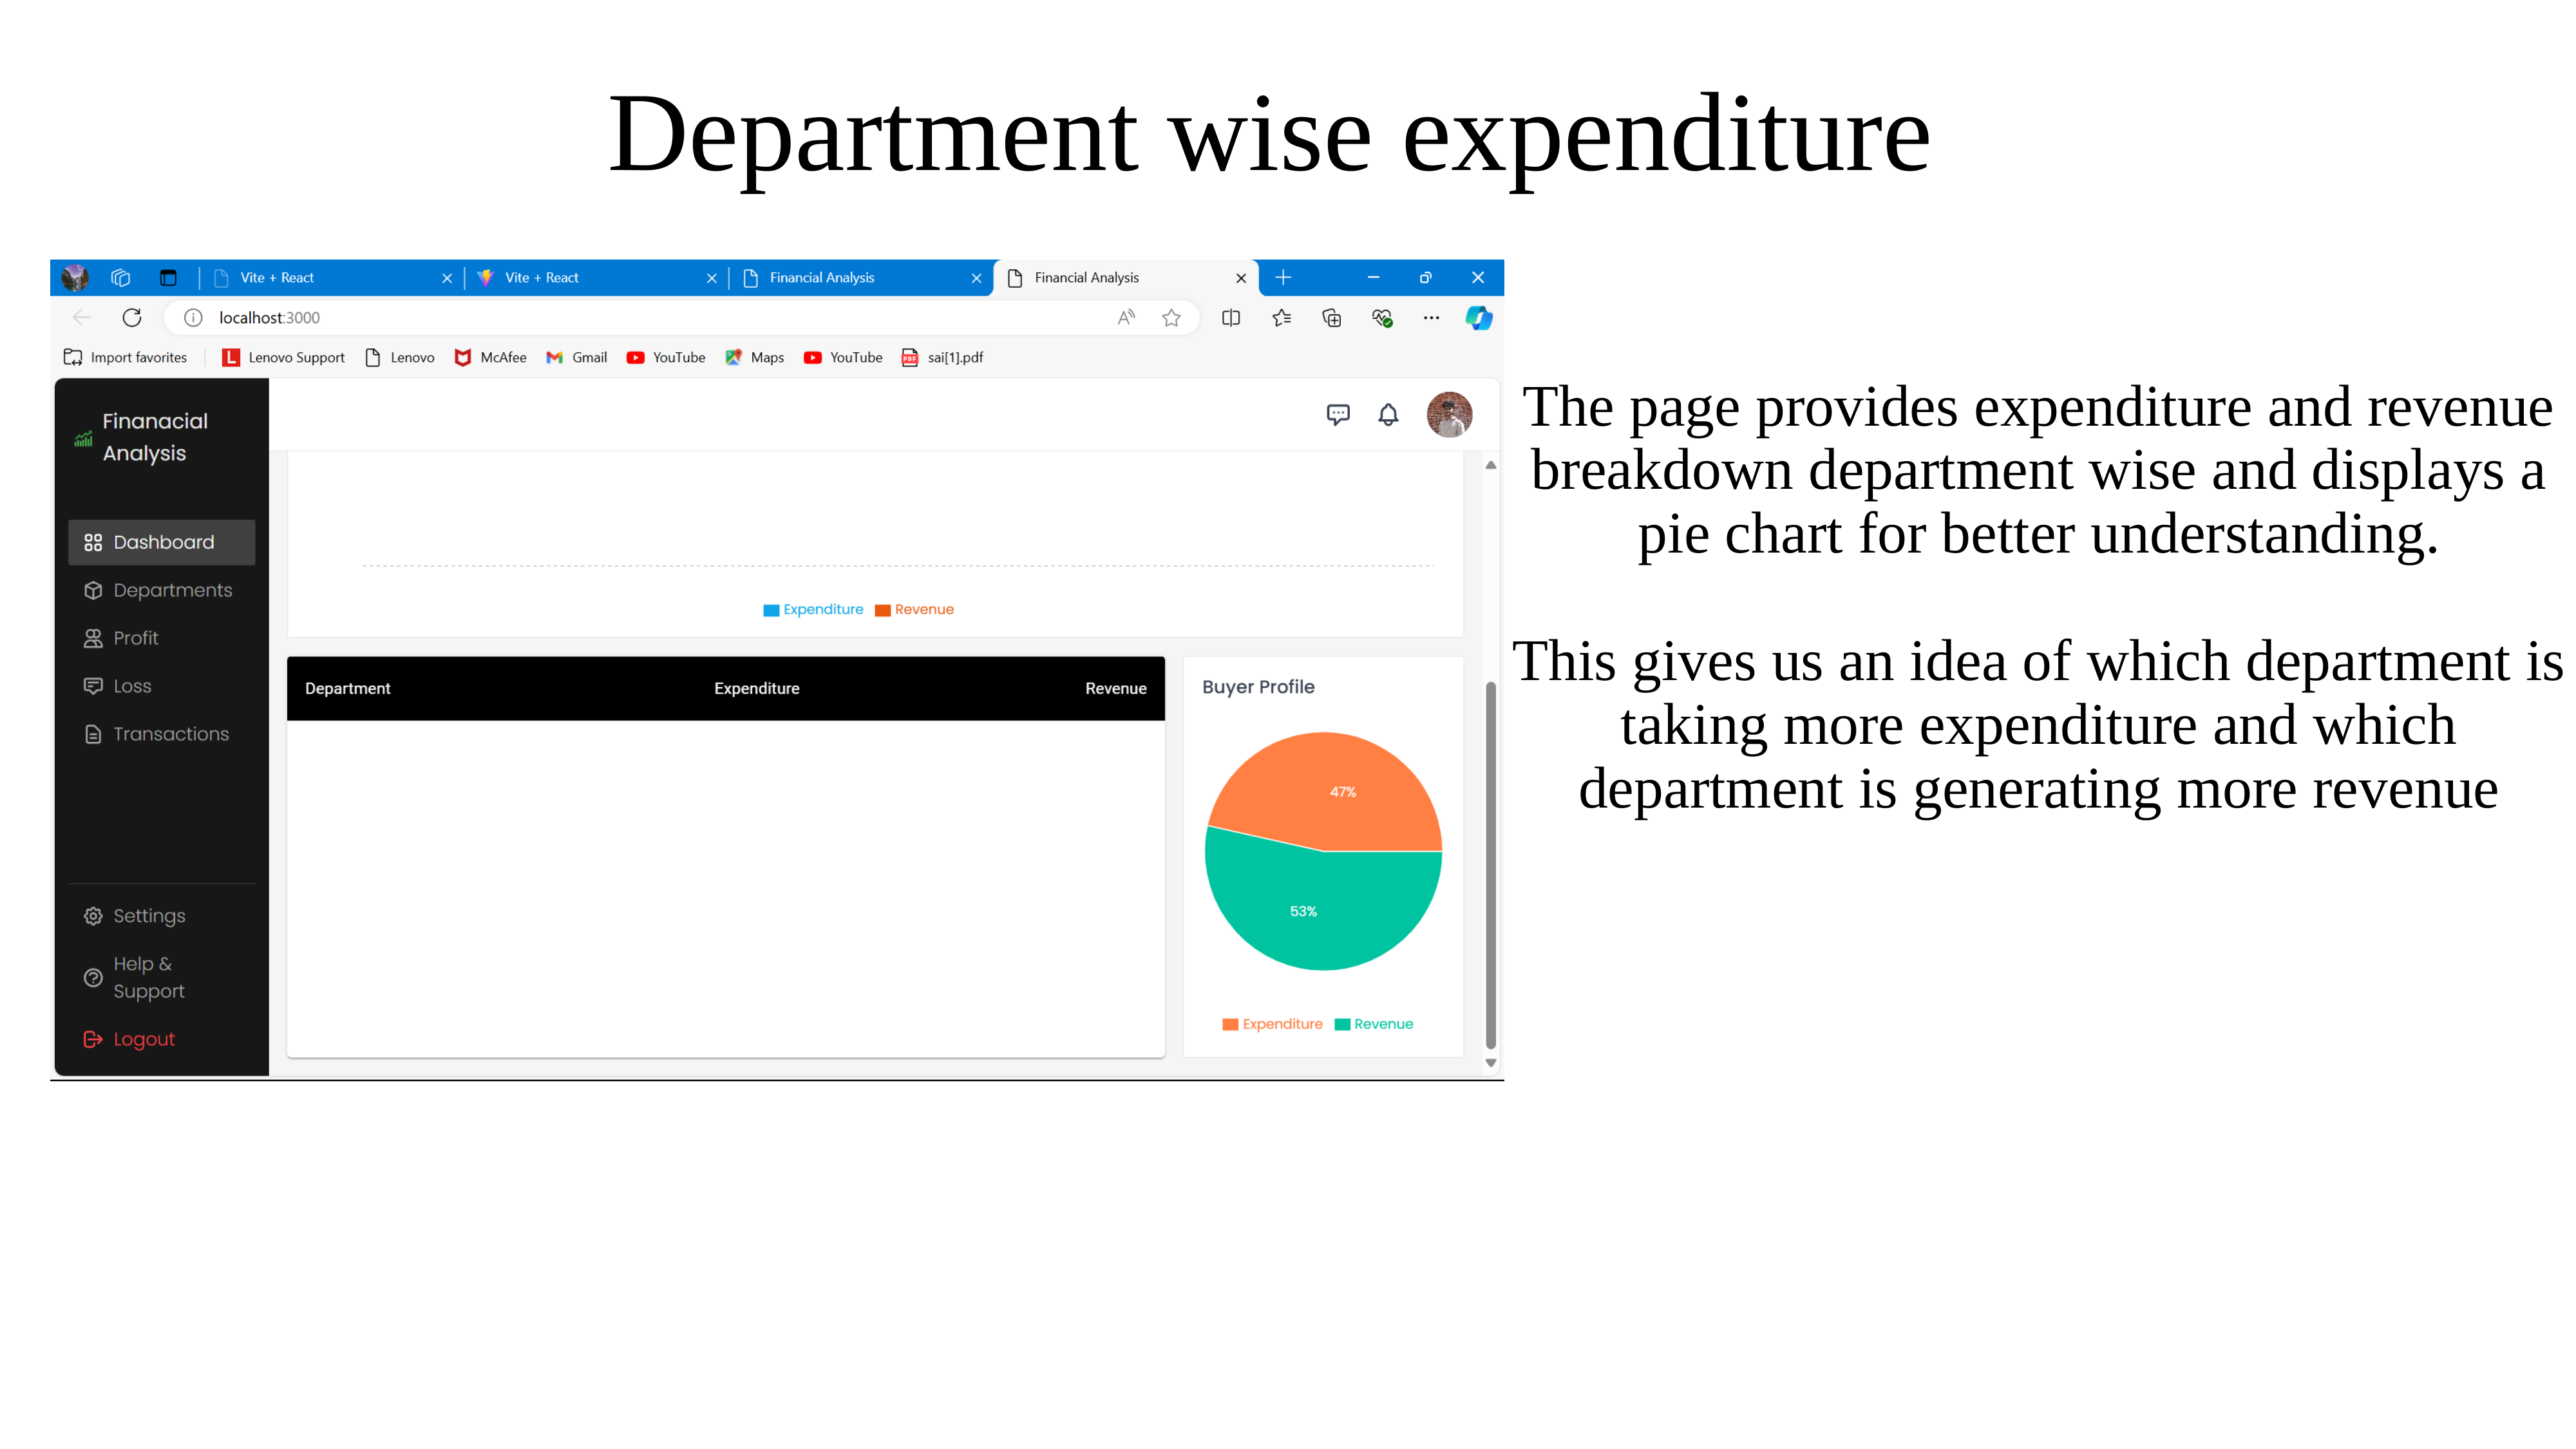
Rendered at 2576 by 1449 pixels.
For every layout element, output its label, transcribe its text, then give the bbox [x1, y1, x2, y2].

text_box Department wise expenditure [111, 43, 2430, 225]
text_box The page provides expenditure and revenue breakdown department wise and displays a pie chart for better understanding. This gives us an idea of which department is taking more expenditure and which department is generating more revenue [1504, 298, 2576, 1081]
picture [50, 260, 1504, 1082]
